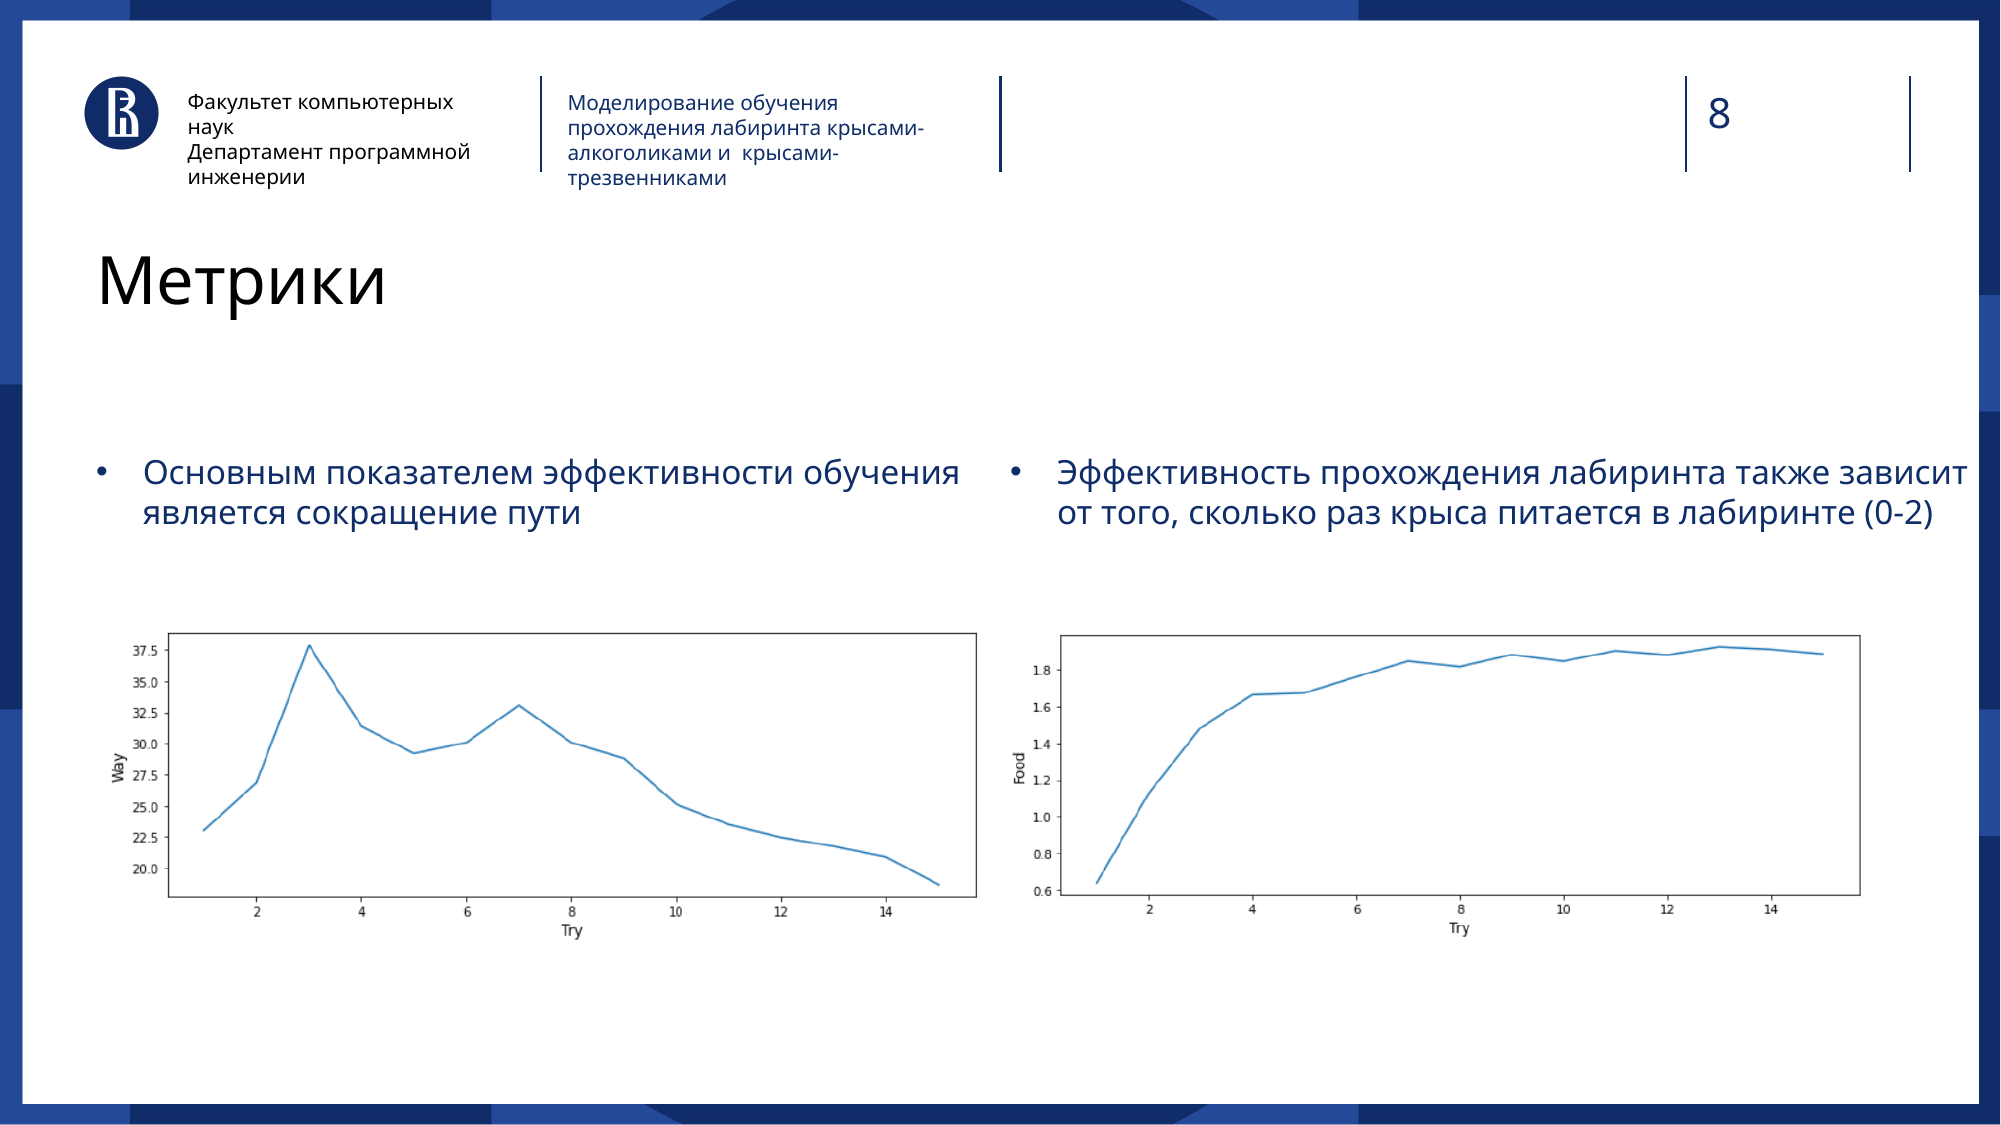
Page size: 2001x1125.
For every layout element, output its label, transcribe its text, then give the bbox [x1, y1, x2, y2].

list Факультет компьютерных наук Департамент программной инженерии [187, 88, 500, 157]
list Моделирование обучения прохождения лабиринта крысами-алкоголиками и крысами-трезвенниками [567, 90, 942, 157]
list Основным показателем эффективности обучения является сокращение пути [96, 390, 1000, 651]
text_box Эффективность прохождения лабиринта также зависит от того, сколько раз крыса питается в лабиринте (0-2) [1010, 390, 1974, 651]
picture [0, 0, 2001, 1125]
title Метрики [96, 237, 806, 365]
